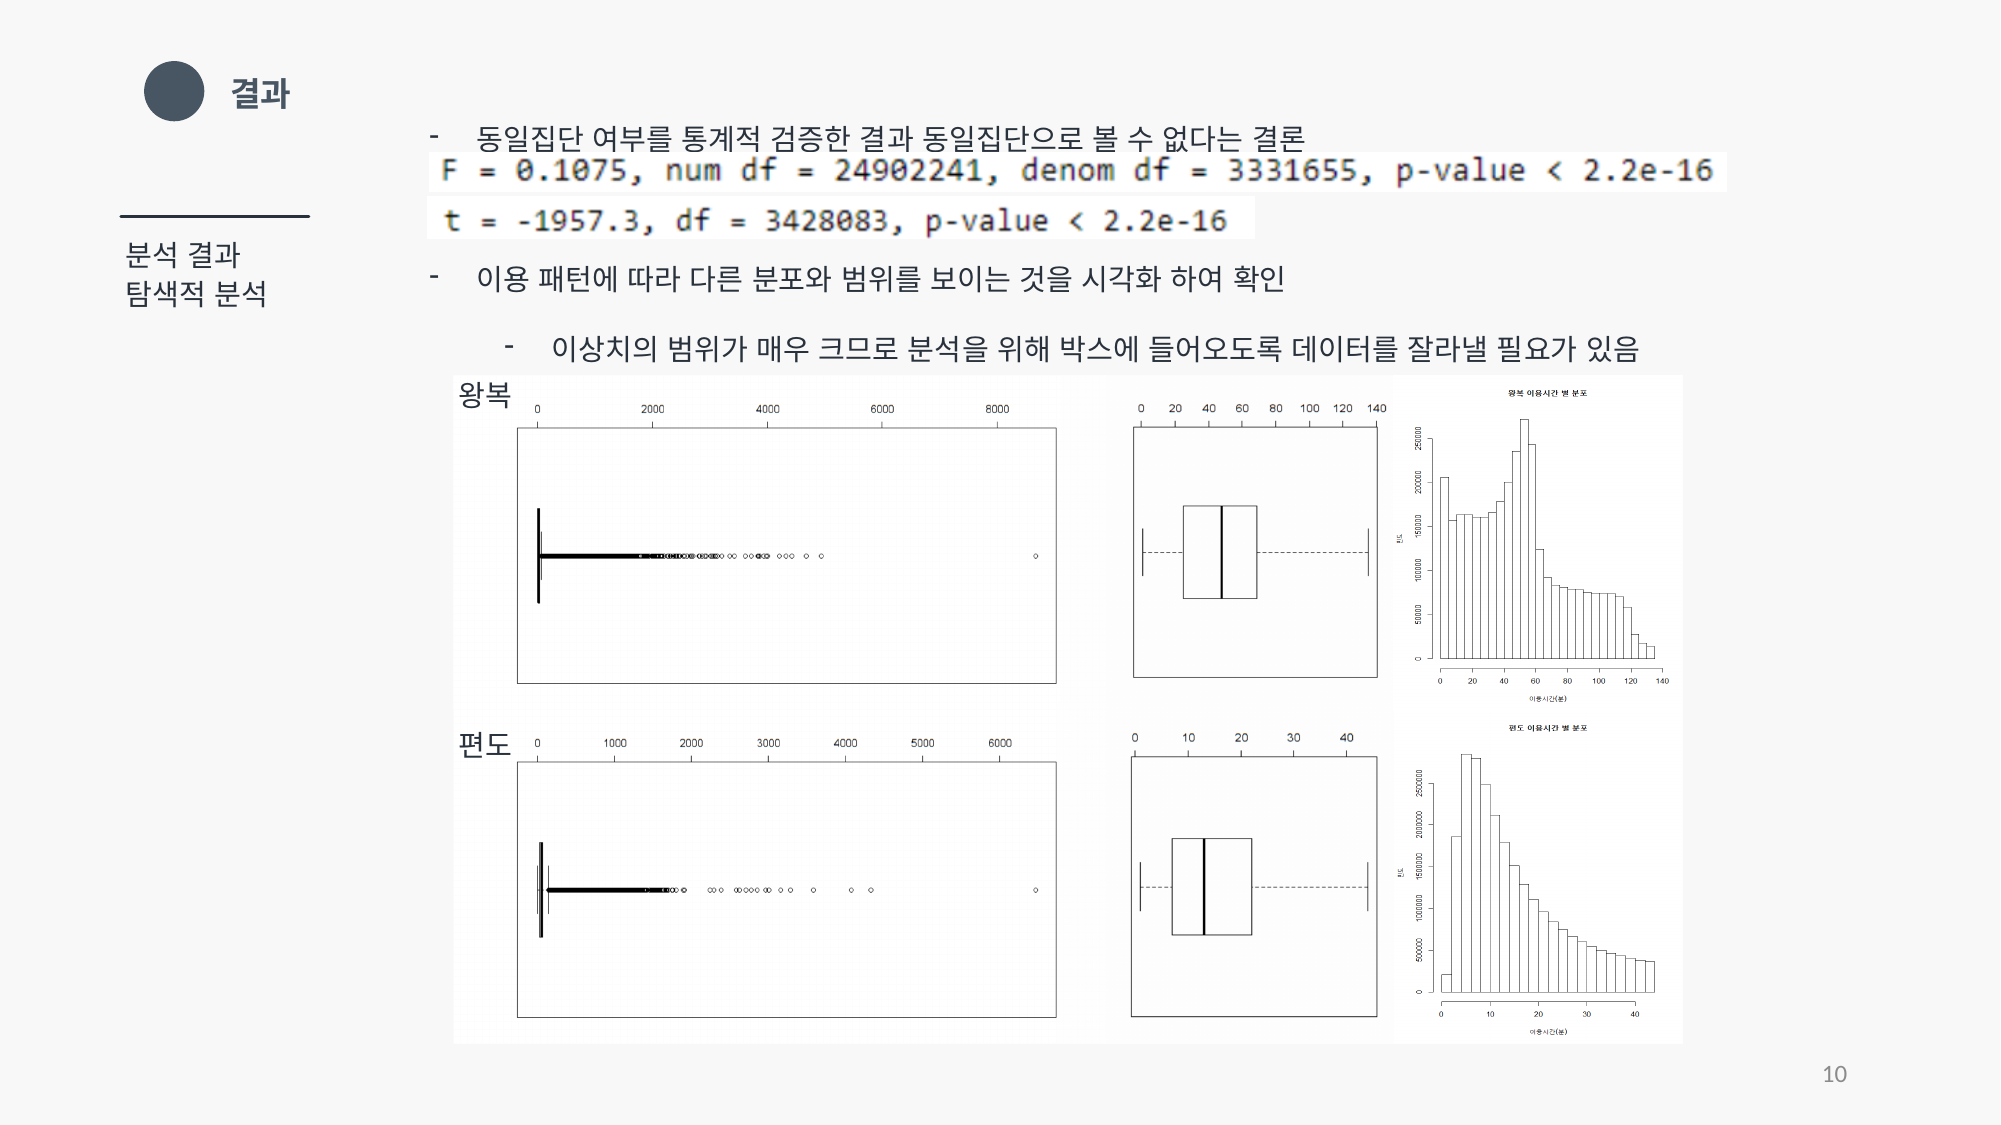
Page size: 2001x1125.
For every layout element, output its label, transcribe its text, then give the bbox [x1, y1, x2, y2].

text_box 동일집단 여부를 통계적 검증한 결과 동일집단으로 볼 수 없다는 결론 이용 패턴에 따라 다른 분포와 범위를 보이는 것을 시각화 하여 확인 이상치의 범위가 매우 크므로 분석을 위해 박스에 들어오도록 데이터를 잘라낼 필요가 있음 [414, 79, 1656, 793]
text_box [453, 375, 1683, 1044]
slide_number 10 [1412, 1042, 1863, 1103]
text_box 04 [145, 67, 204, 115]
picture [427, 196, 1255, 239]
picture [429, 152, 1727, 192]
text_box 분석 결과 탐색적 분석 [110, 226, 284, 357]
text_box [154, 115, 195, 123]
text_box [154, 60, 194, 67]
text_box 왕복 편도 [443, 334, 760, 770]
text_box 결과 [215, 61, 306, 121]
